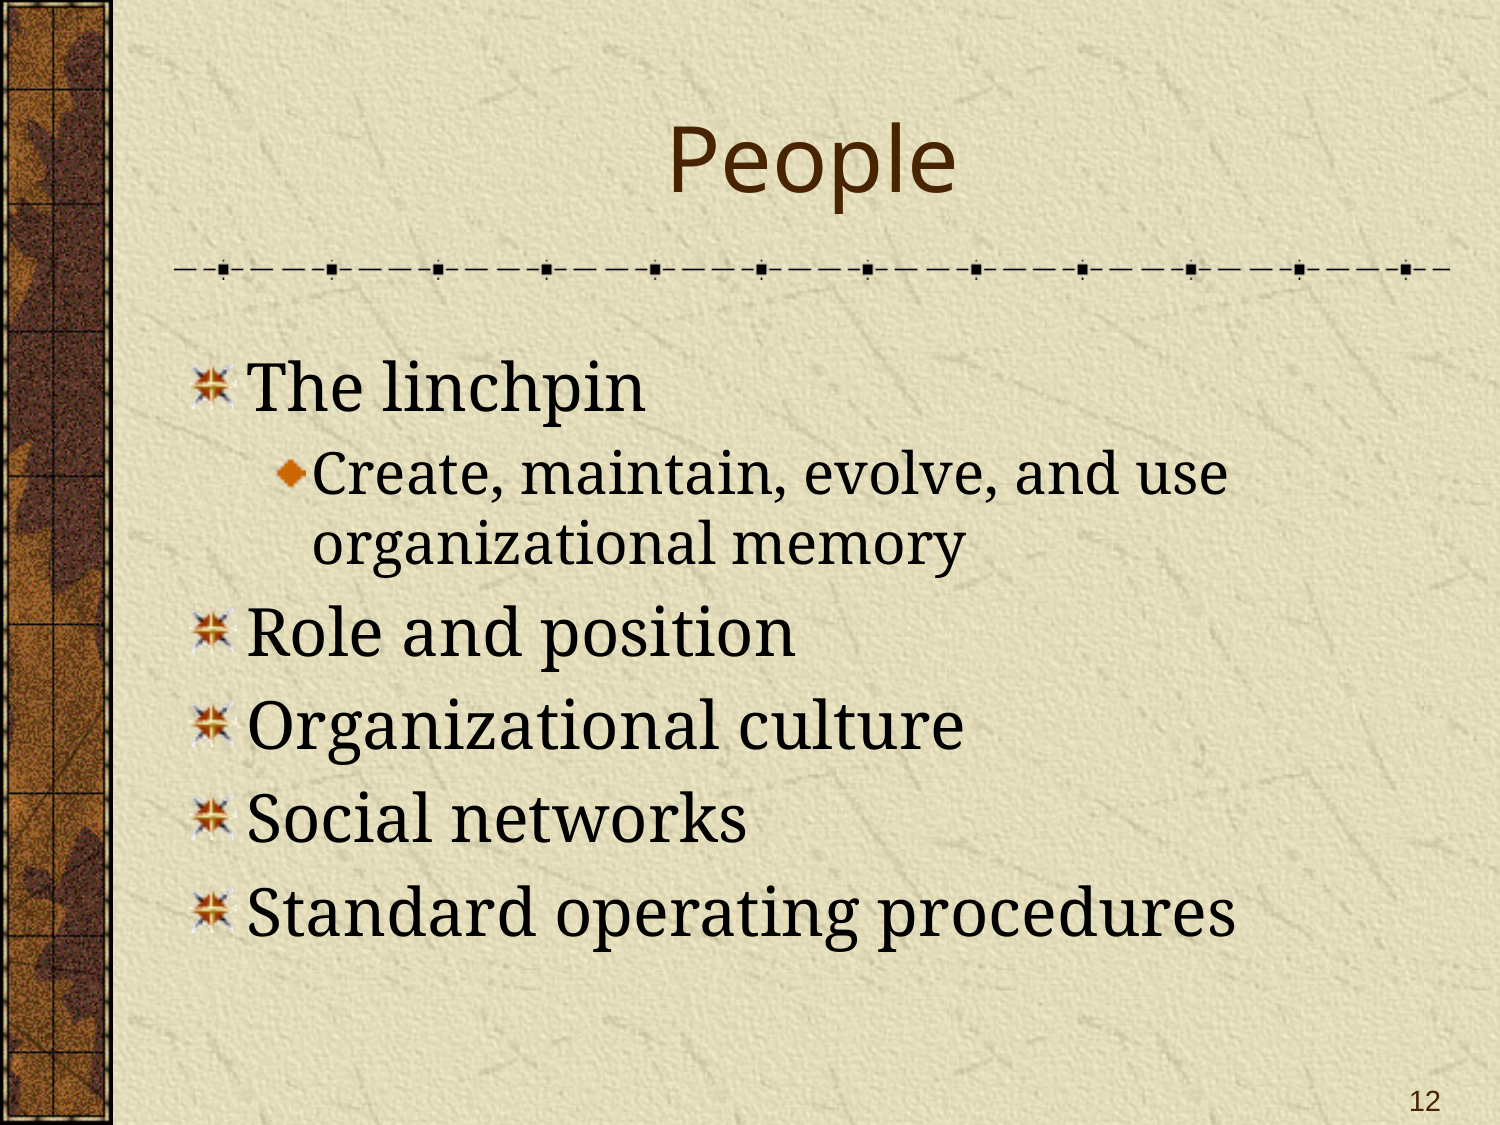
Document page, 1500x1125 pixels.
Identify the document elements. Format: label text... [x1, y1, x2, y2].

slide_number 12 [1349, 1049, 1500, 1125]
list The linchpin Create, maintain, evolve, and use organizational memory Role and position Organizational culture Social networks Standard operating procedures [174, 337, 1450, 1013]
picture [0, 0, 1500, 1125]
title People [174, 62, 1451, 251]
